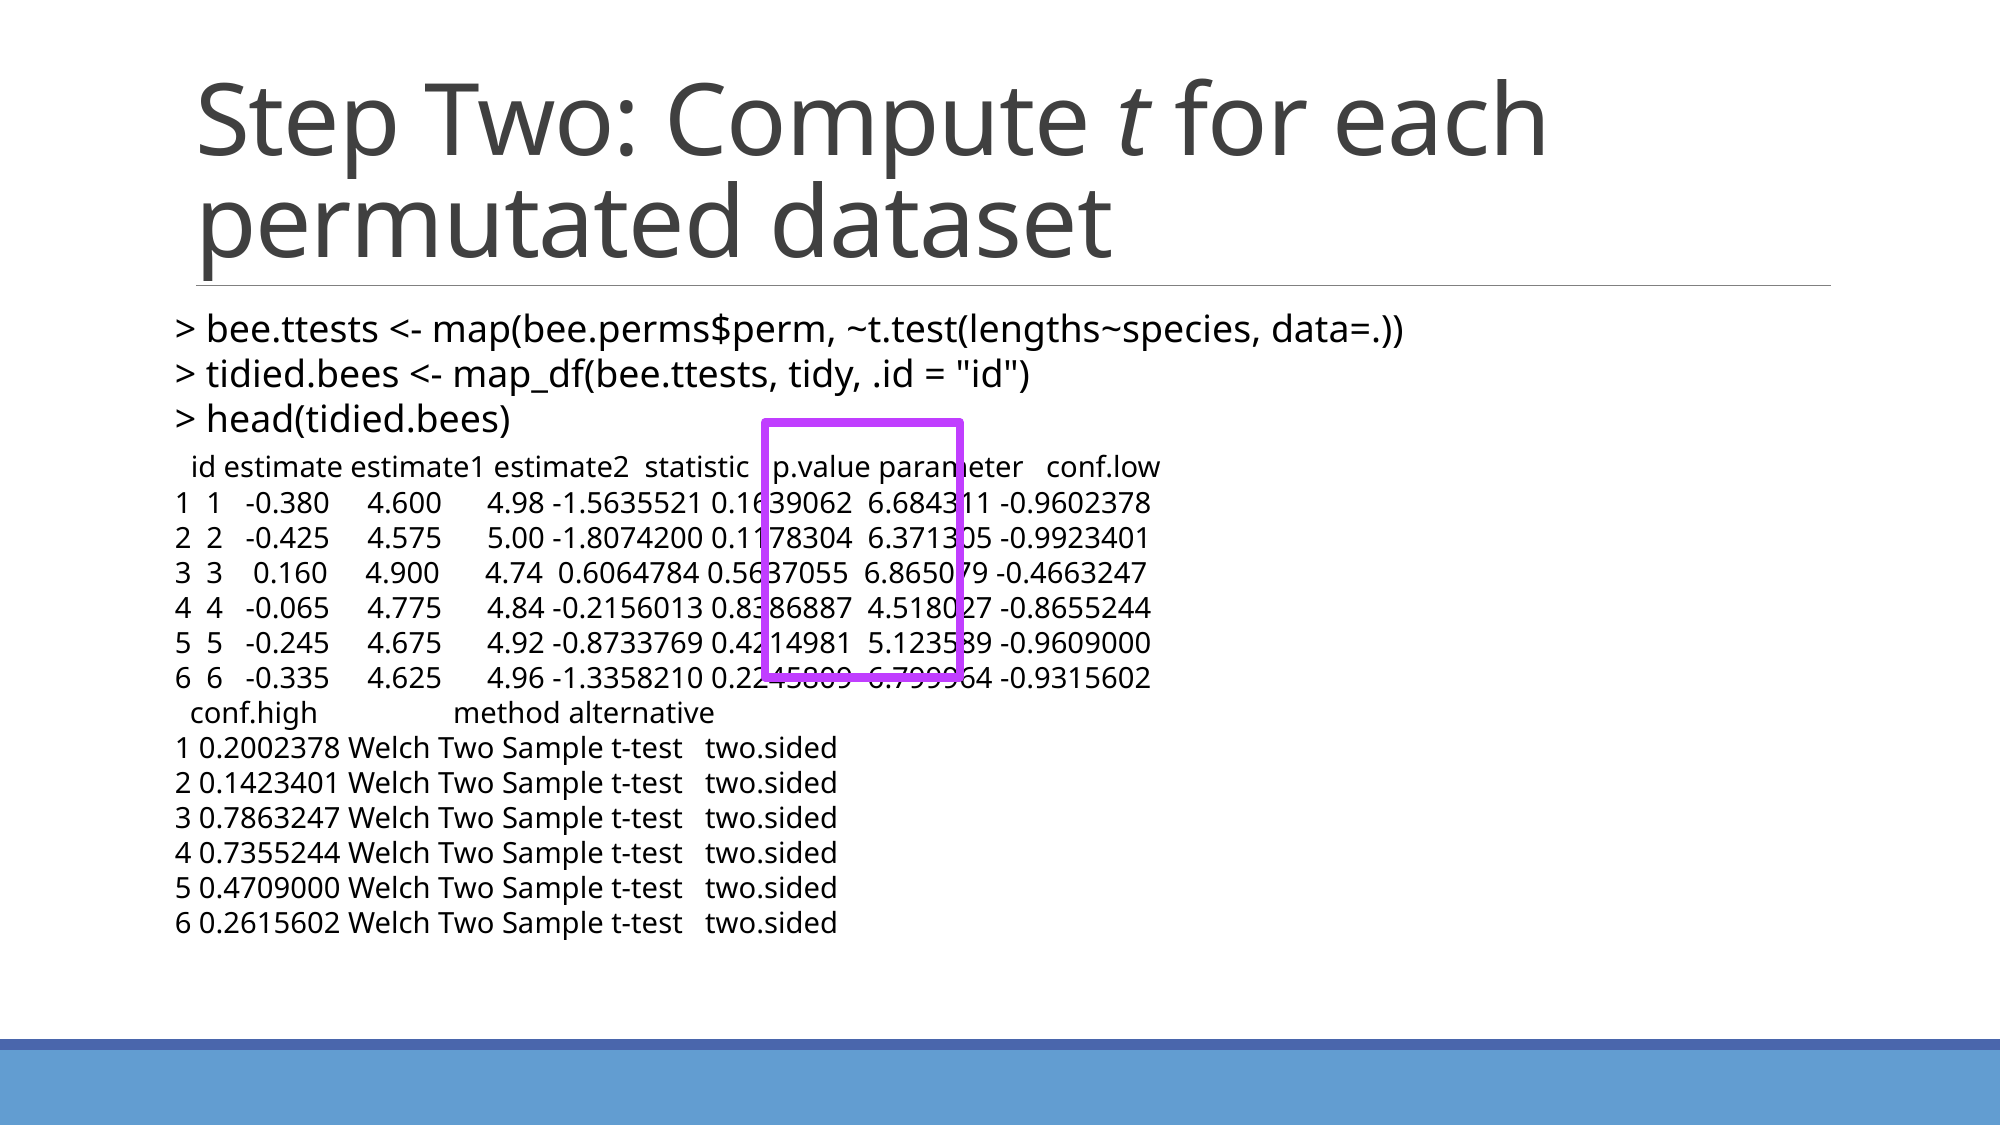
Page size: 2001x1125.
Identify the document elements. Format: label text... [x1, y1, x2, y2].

title Step Two: Compute t for each permutated dataset [180, 47, 1830, 285]
text_box [764, 421, 961, 679]
text_box > bee.ttests <- map(bee.perms$perm, ~t.test(lengths~species, data=.)) > tidied.bees <- map_df(bee.ttests, tidy, .id = "id") > head(tidied.bees) id estimate estimate1 estimate2 statistic p.value parameter conf.low 1 1 -0.380 4.600 4.98 -1.5635521 0.1639062 6.684311 -0.9602378 2 2 -0.425 4.575 5.00 -1.8074200 0.1178304 6.371305 -0.9923401 3 3 0.160 4.900 4.74 0.6064784 0.5637055 6.865079 -0.4663247 4 4 -0.065 4.775 4.84 -0.2156013 0.8386887 4.518027 -0.8655244 5 5 -0.245 4.675 4.92 -0.8733769 0.4214981 5.123589 -0.9609000 6 6 -0.335 4.625 4.96 -1.3358210 0.2245809 6.799964 -0.9315602 conf.high method alternative 1 0.2002378 Welch Two Sample t-test two.sided 2 0.1423401 Welch Two Sample t-test two.sided 3 0.7863247 Welch Two Sample t-test two.sided 4 0.7355244 Welch Two Sample t-test two.sided 5 0.4709000 Welch Two Sample t-test two.sided 6 0.2615602 Welch Two Sample t-test two.sided [159, 297, 1935, 992]
